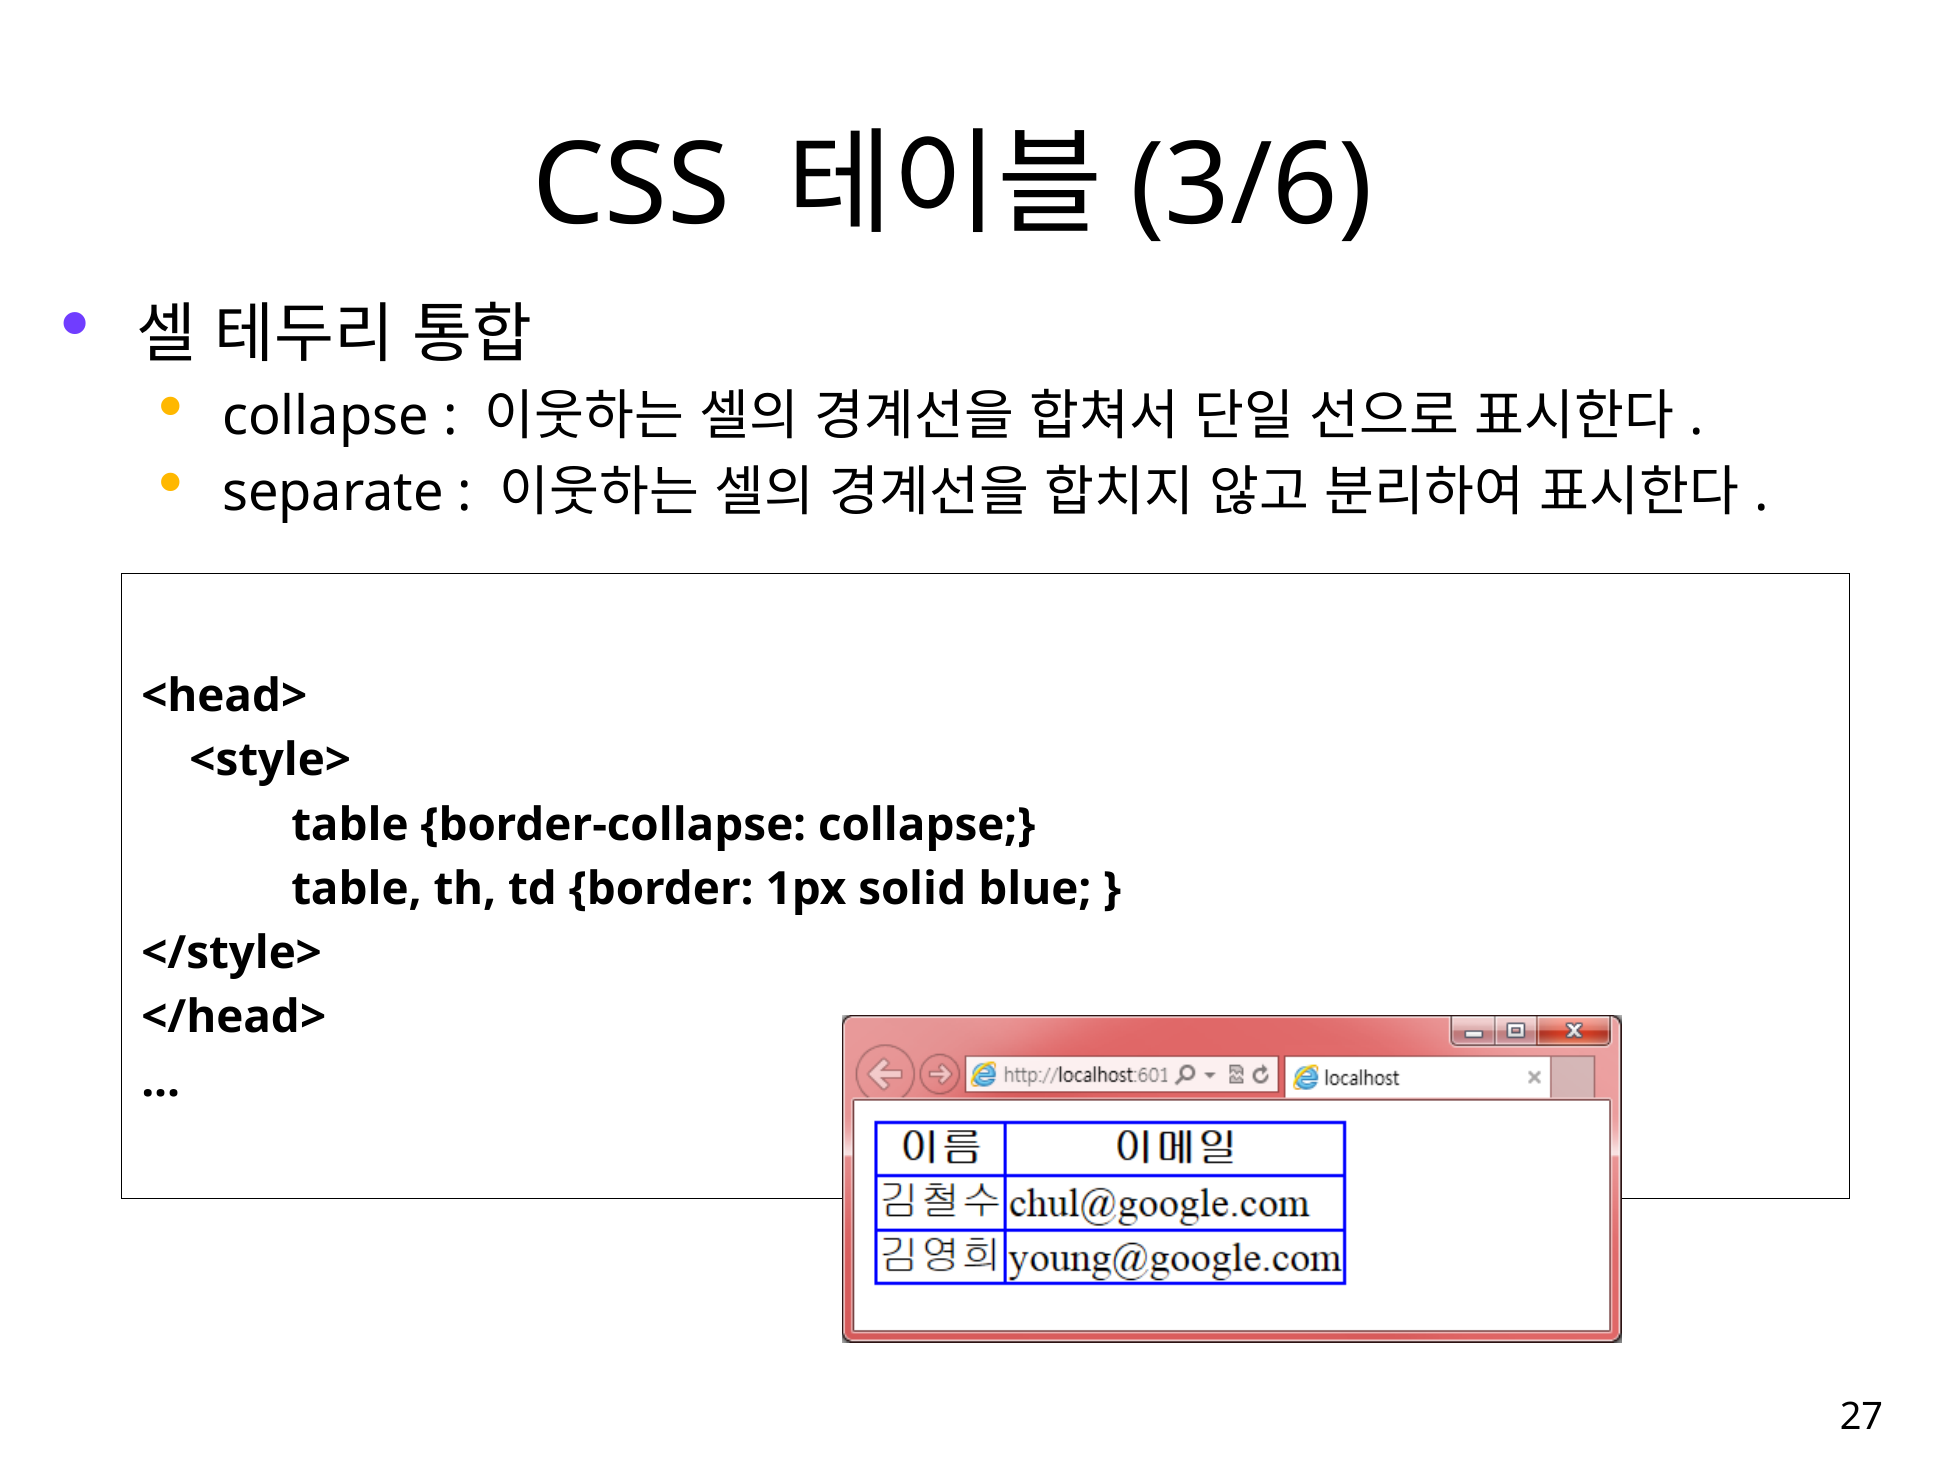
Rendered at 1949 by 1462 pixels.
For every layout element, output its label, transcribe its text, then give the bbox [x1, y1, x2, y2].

picture [842, 1015, 1622, 1343]
text_box <head> <style> table {border-collapse: collapse;} table, th, td {border: 1px solid blue; } </style> </head> ... [121, 573, 1850, 1199]
list 셀 테두리 통합 collapse : 이웃하는 셀의 경계선을 합쳐서 단일 선으로 표시한다. separate : 이웃하는 셀의 경계선을 합치지 않고 분리하여 표시한다. [48, 284, 1897, 1343]
slide_number 27 [1496, 1372, 1899, 1462]
title CSS 테이블(3/6) [156, 92, 1749, 255]
